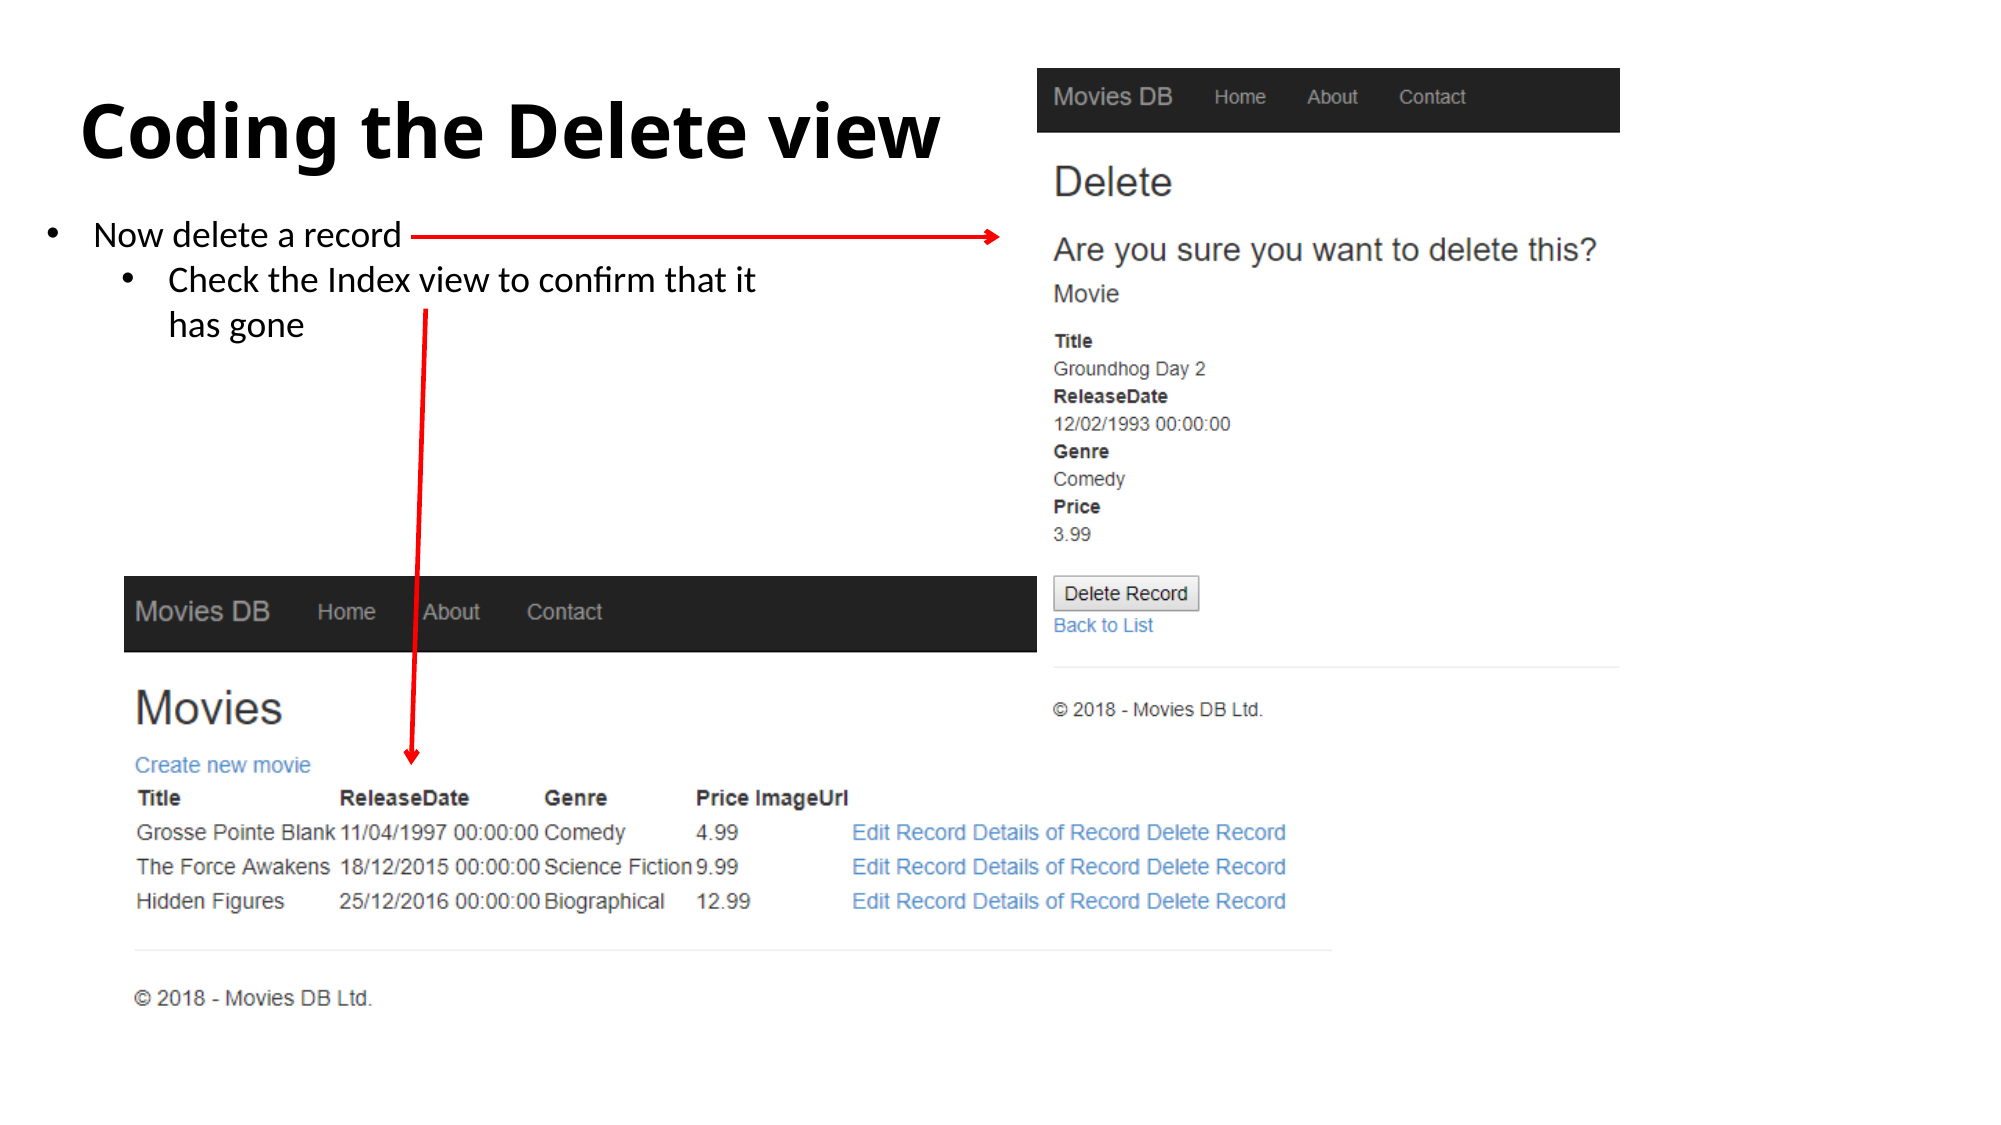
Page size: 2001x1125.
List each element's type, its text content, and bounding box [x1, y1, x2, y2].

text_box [411, 308, 426, 766]
picture [123, 68, 1620, 1057]
text_box Now delete a record Check the Index view to confirm that it has gone [31, 202, 820, 353]
title Coding the Delete view [64, 25, 1863, 243]
